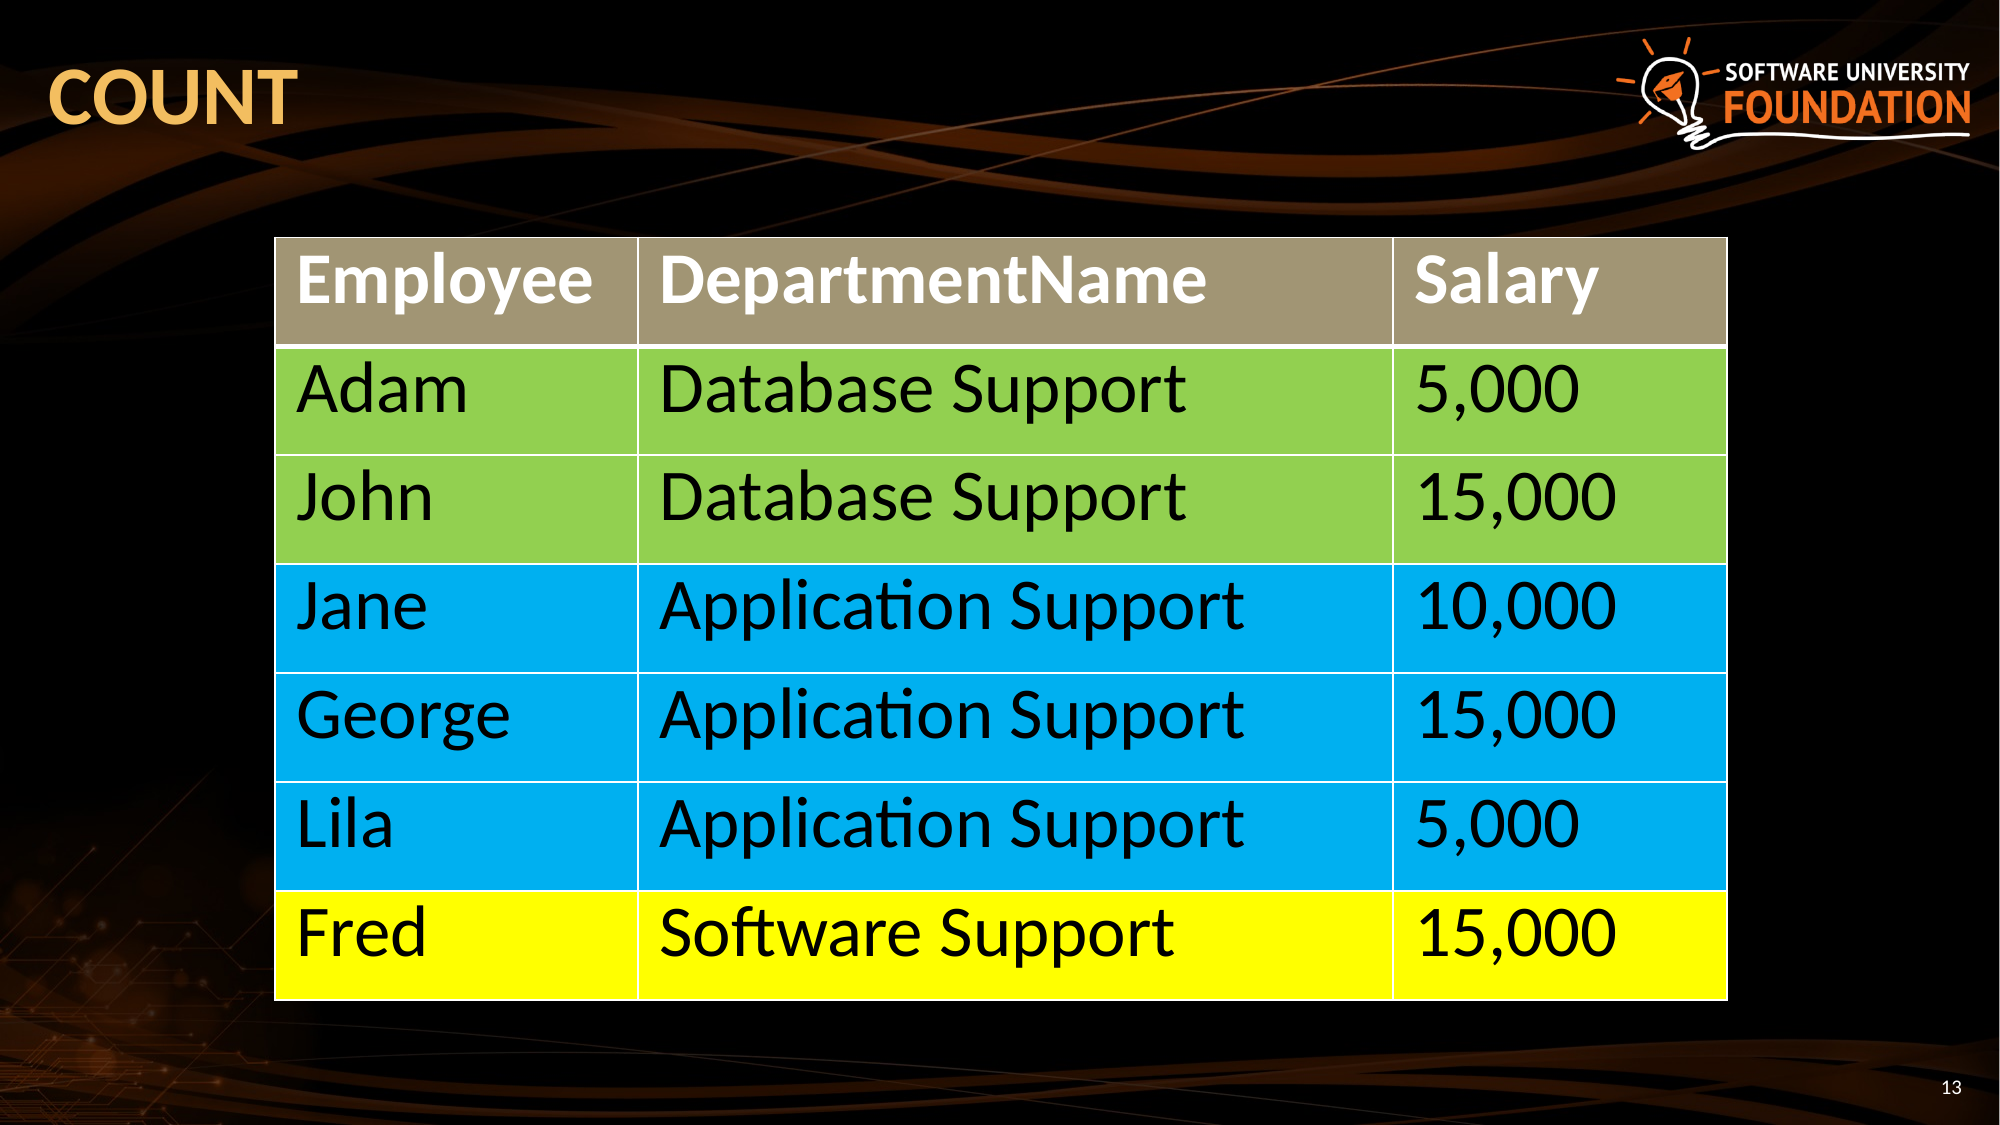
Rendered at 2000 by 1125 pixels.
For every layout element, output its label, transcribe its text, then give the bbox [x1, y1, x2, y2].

table_cell 5,000 [1394, 349, 1726, 454]
table_cell Database Support [639, 456, 1392, 563]
table_cell Application Support [639, 783, 1392, 890]
table_cell Adam [276, 349, 637, 454]
title COUNT [30, 6, 1602, 189]
table_cell Database Support [639, 349, 1392, 454]
table_header DepartmentName [639, 238, 1392, 344]
table_header Employee [276, 238, 637, 344]
table_cell 15,000 [1394, 892, 1726, 999]
table_header Salary [1394, 238, 1726, 344]
table_cell 5,000 [1394, 783, 1726, 890]
table_cell 10,000 [1394, 565, 1726, 672]
table_cell Software Support [639, 892, 1392, 999]
table_cell Application Support [639, 565, 1392, 672]
picture [0, 0, 2000, 1125]
table_cell John [276, 456, 637, 563]
table_cell George [276, 674, 637, 781]
table_cell 15,000 [1394, 674, 1726, 781]
table_cell 15,000 [1394, 456, 1726, 563]
table_cell Jane [276, 565, 637, 672]
table_cell Lila [276, 783, 637, 890]
table_cell Fred [276, 892, 637, 999]
slide_number 13 [1897, 1070, 1968, 1103]
table_cell Application Support [639, 674, 1392, 781]
